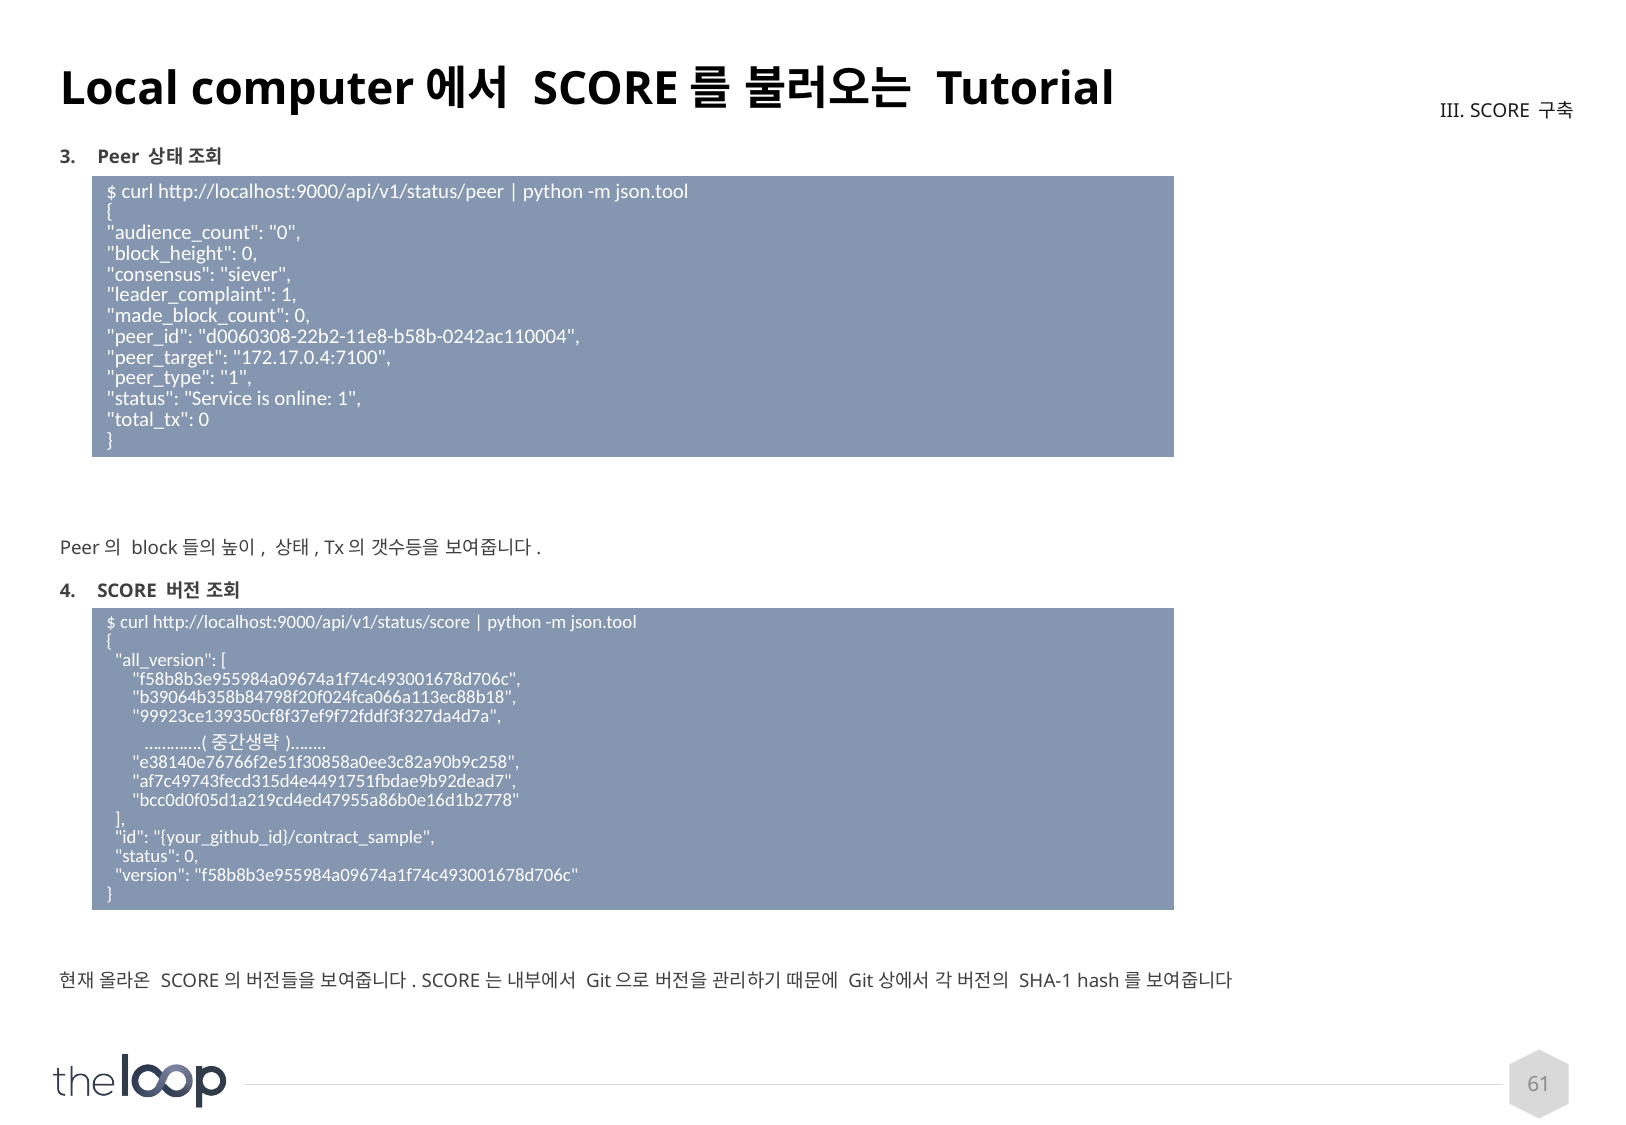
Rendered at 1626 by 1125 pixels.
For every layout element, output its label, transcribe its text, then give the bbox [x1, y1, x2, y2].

slide_number 61 [1497, 1054, 1581, 1115]
table_header $ curl http://localhost:9000/api/v1/status/peer | python -m json.tool { "audience_count": "0", "block_height": 0, "consensus": "siever", "leader_complaint": 1, "made_block_count": 0, "peer_id": "d0060308-22b2-11e8-b58b-0242ac110004", "peer_target": "172.17.0.4:7100", "peer_type": "1", "status": "Service is online: 1", "total_tx": 0 } [92, 176, 1174, 457]
title Local computer에서 SCORE를 불러오는 Tutorial [44, 59, 1514, 121]
table_header $ curl http://localhost:9000/api/v1/status/score | python -m json.tool { "all_version": [ "f58b8b3e955984a09674a1f74c493001678d706c", "b39064b358b84798f20f024fca066a113ec88b18", "99923ce139350cf8f37ef9f72fddf3f327da4d7a", ………….(중간생략)…….. "e38140e76766f2e51f30858a0ee3c82a90b9c258", "af7c49743fecd315d4e4491751fbdae9b92dead7", "bcc0d0f05d1a219cd4ed47955a86b0e16d1b2778" ], "id": "{your_github_id}/contract_sample", "status": 0, "version": "f58b8b3e955984a09674a1f74c493001678d706c" } [92, 608, 1174, 910]
picture [21, 1021, 258, 1125]
list Peer 상태 조회 Peer의 block들의 높이, 상태, Tx의 갯수등을 보여줍니다. SCORE 버전 조회 현재 올라온 SCORE의 버전들을 보여줍니다. SCORE는 내부에서 Git으로 버전을 관리하기 때문에 Git상에서 각 버전의 SHA-1 hash를 보여줍니다 [44, 137, 1528, 1022]
text_box III. SCORE 구축 [1271, 93, 1589, 130]
